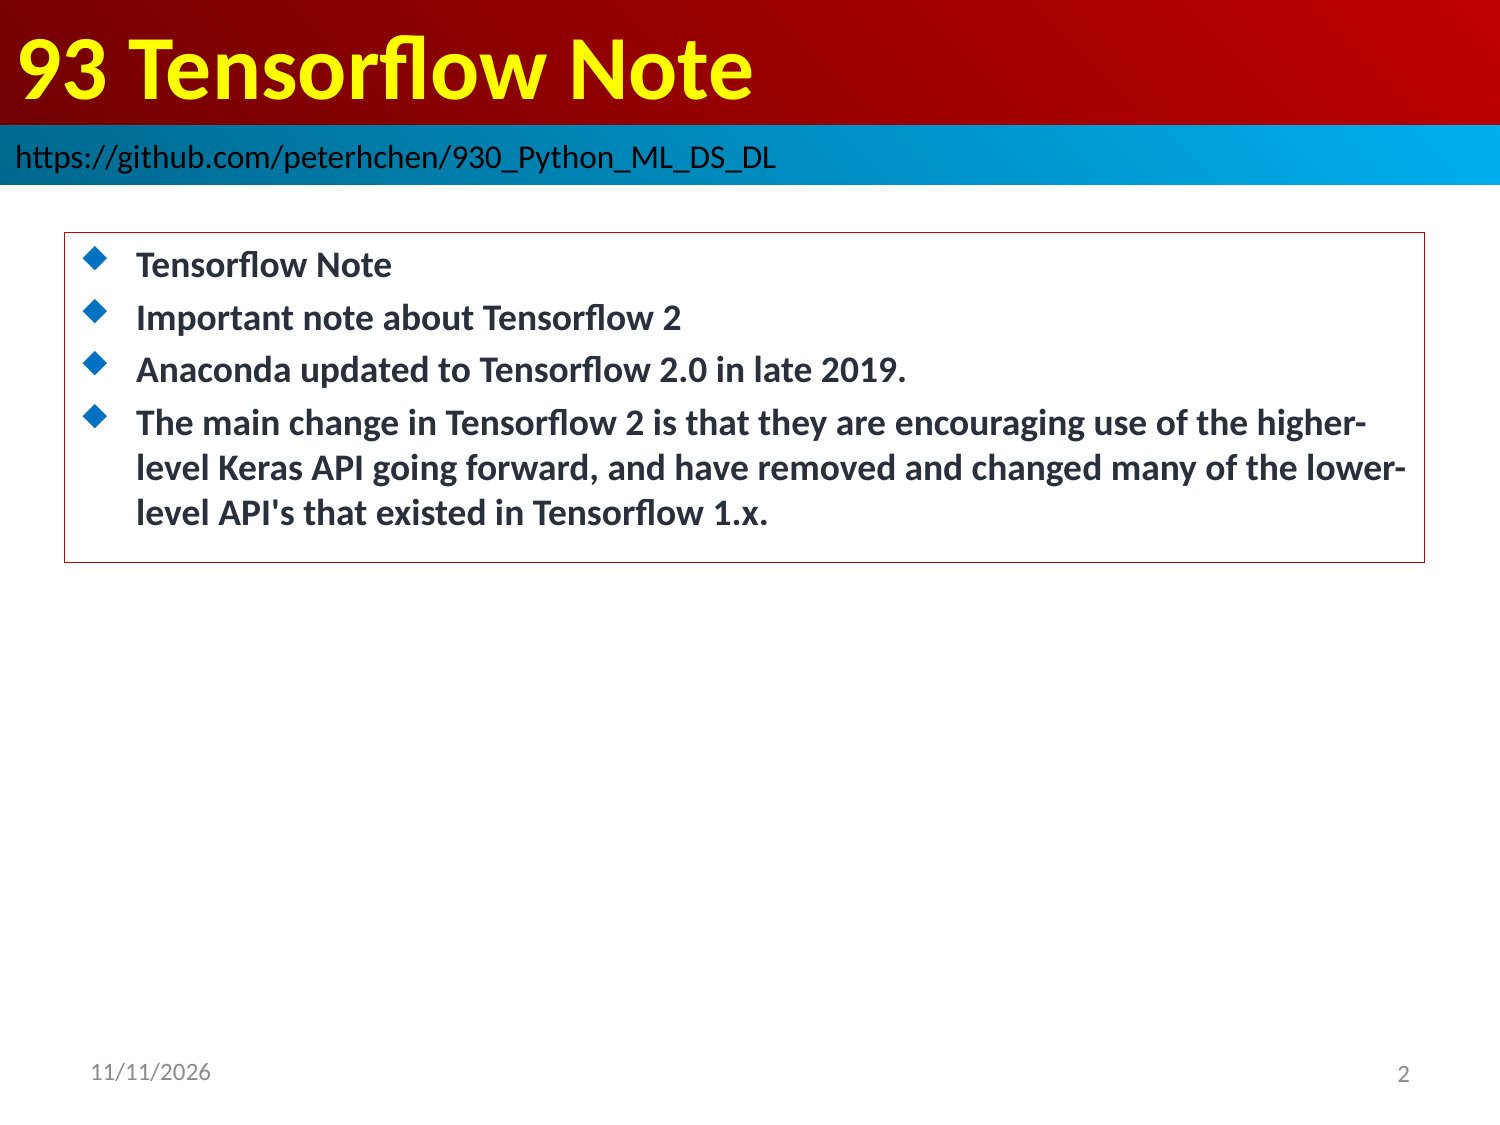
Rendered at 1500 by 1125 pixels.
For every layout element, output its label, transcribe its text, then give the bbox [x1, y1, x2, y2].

subtitle Tensorflow Note Important note about Tensorflow 2 Anaconda updated to Tensorflow 2.0 in late 2019. The main change in Tensorflow 2 is that they are encouraging use of the higher-level Keras API going forward, and have removed and changed many of the lower-level API's that existed in Tensorflow 1.x. [64, 232, 1425, 563]
title 93 Tensorflow Note [0, 0, 1500, 125]
text_box https://github.com/peterhchen/930_Python_ML_DS_DL [0, 125, 1500, 185]
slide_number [75, 1040, 425, 1101]
slide_number 2 [1074, 1042, 1425, 1103]
